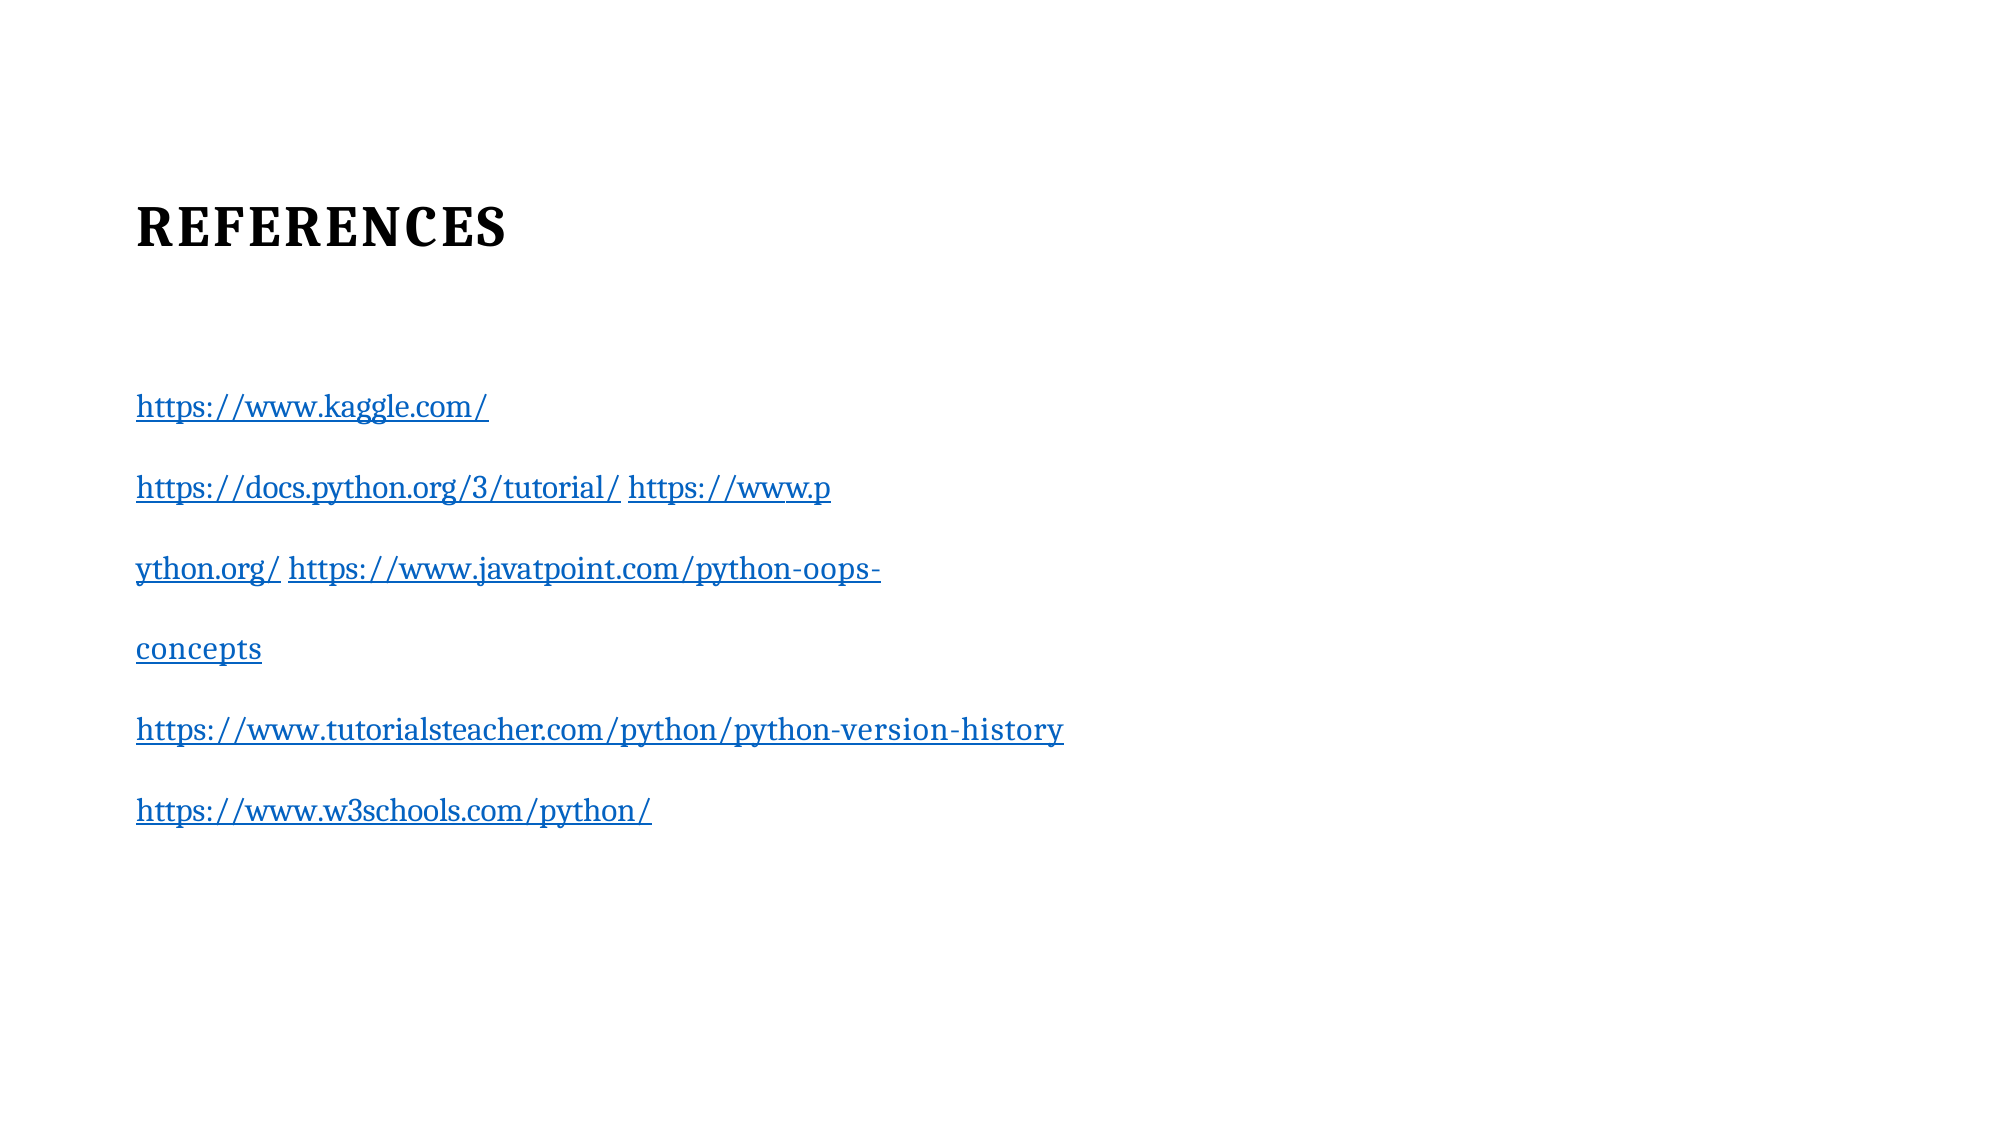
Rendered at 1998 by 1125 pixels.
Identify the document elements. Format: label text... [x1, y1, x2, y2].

title REFERENCES [127, 155, 1281, 376]
text_box https://www.kaggle.com/ https://docs.python.org/3/tutorial/ https://www.python.org/ https://www.javatpoint.com/python-oops-concepts https://www.tutorialsteacher.com/python/python-version-history https://www.w3schools.com/python/ [134, 382, 1164, 828]
